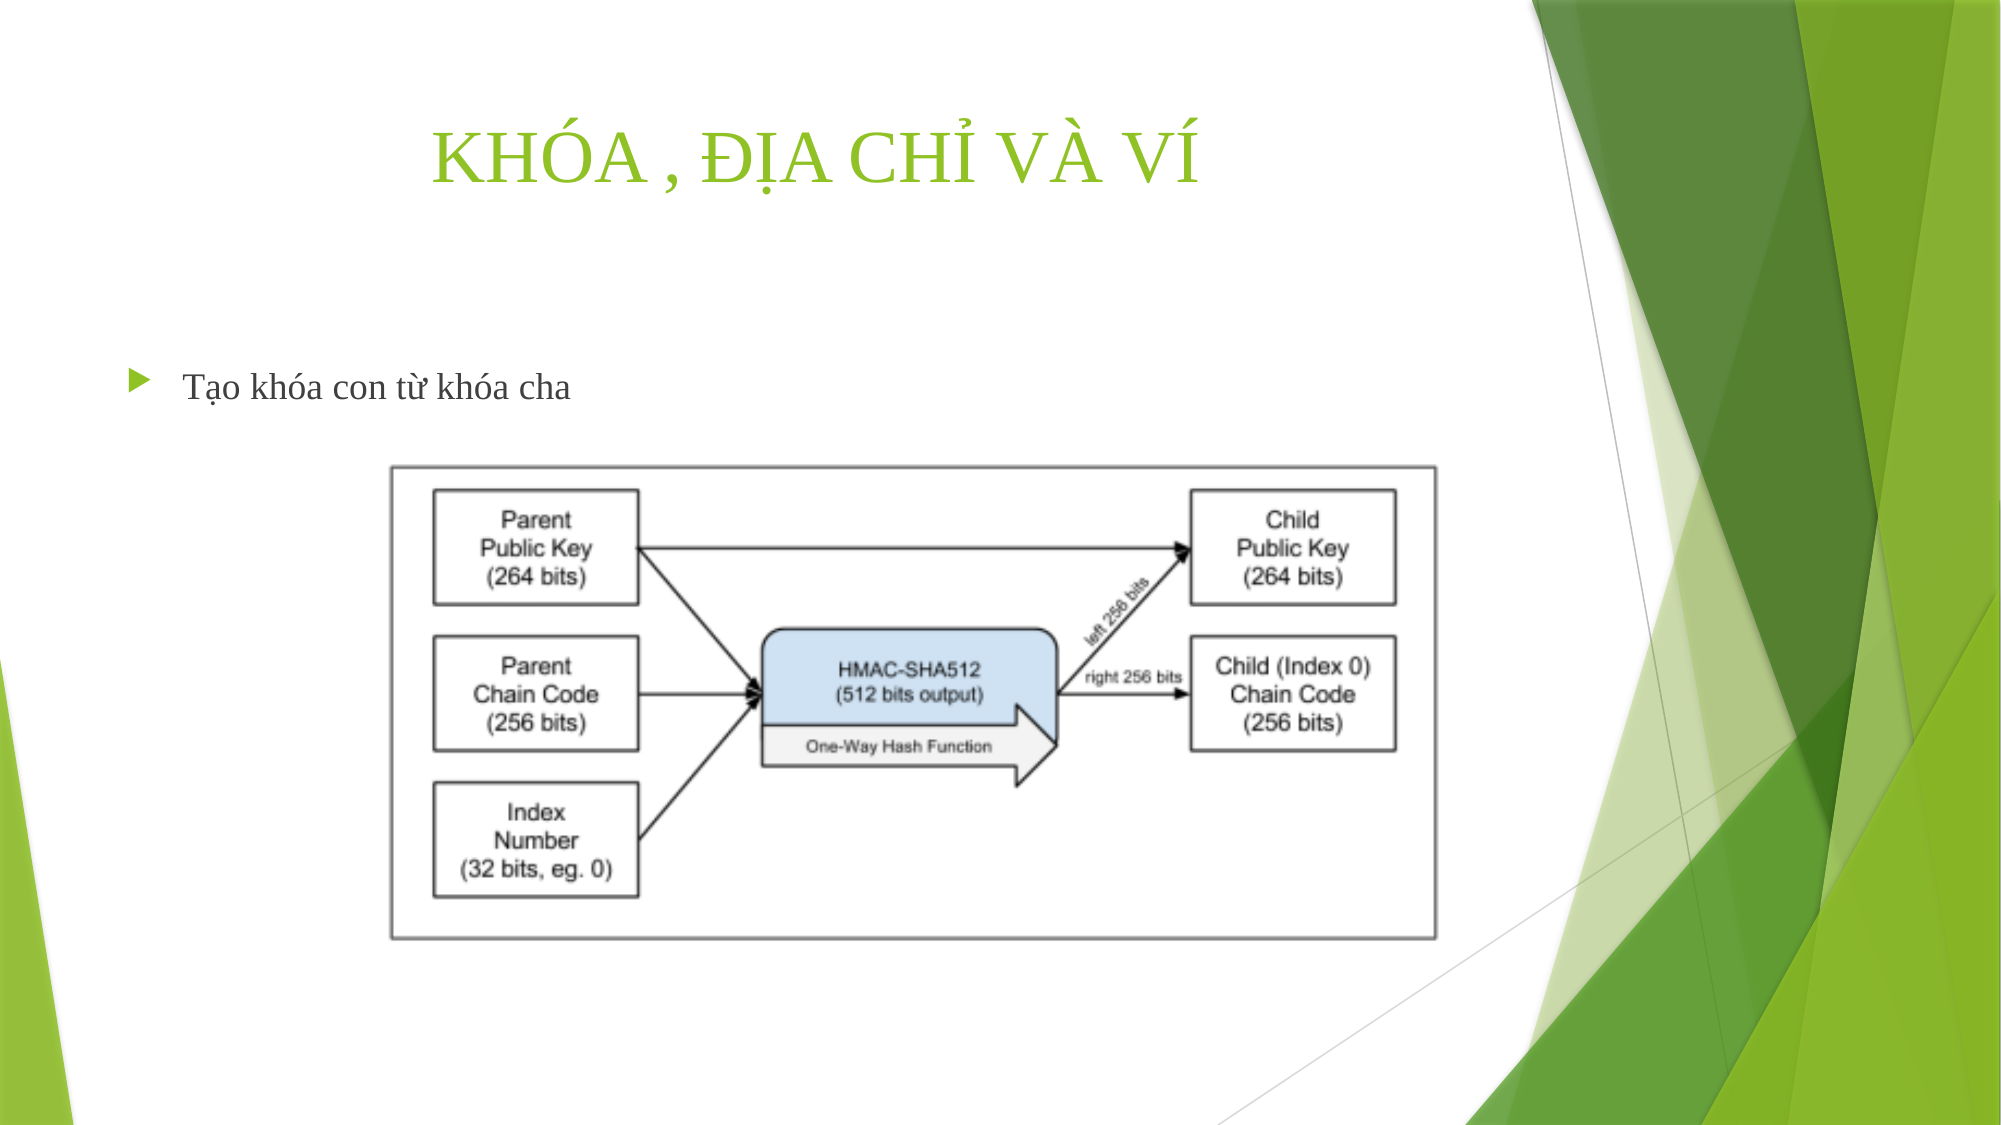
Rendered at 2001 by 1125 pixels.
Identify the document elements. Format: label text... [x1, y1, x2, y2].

title KHÓA , ĐỊA CHỈ VÀ VÍ [111, 99, 1522, 317]
list Tạo khóa con từ khóa cha [111, 354, 1522, 992]
picture [383, 463, 1442, 952]
